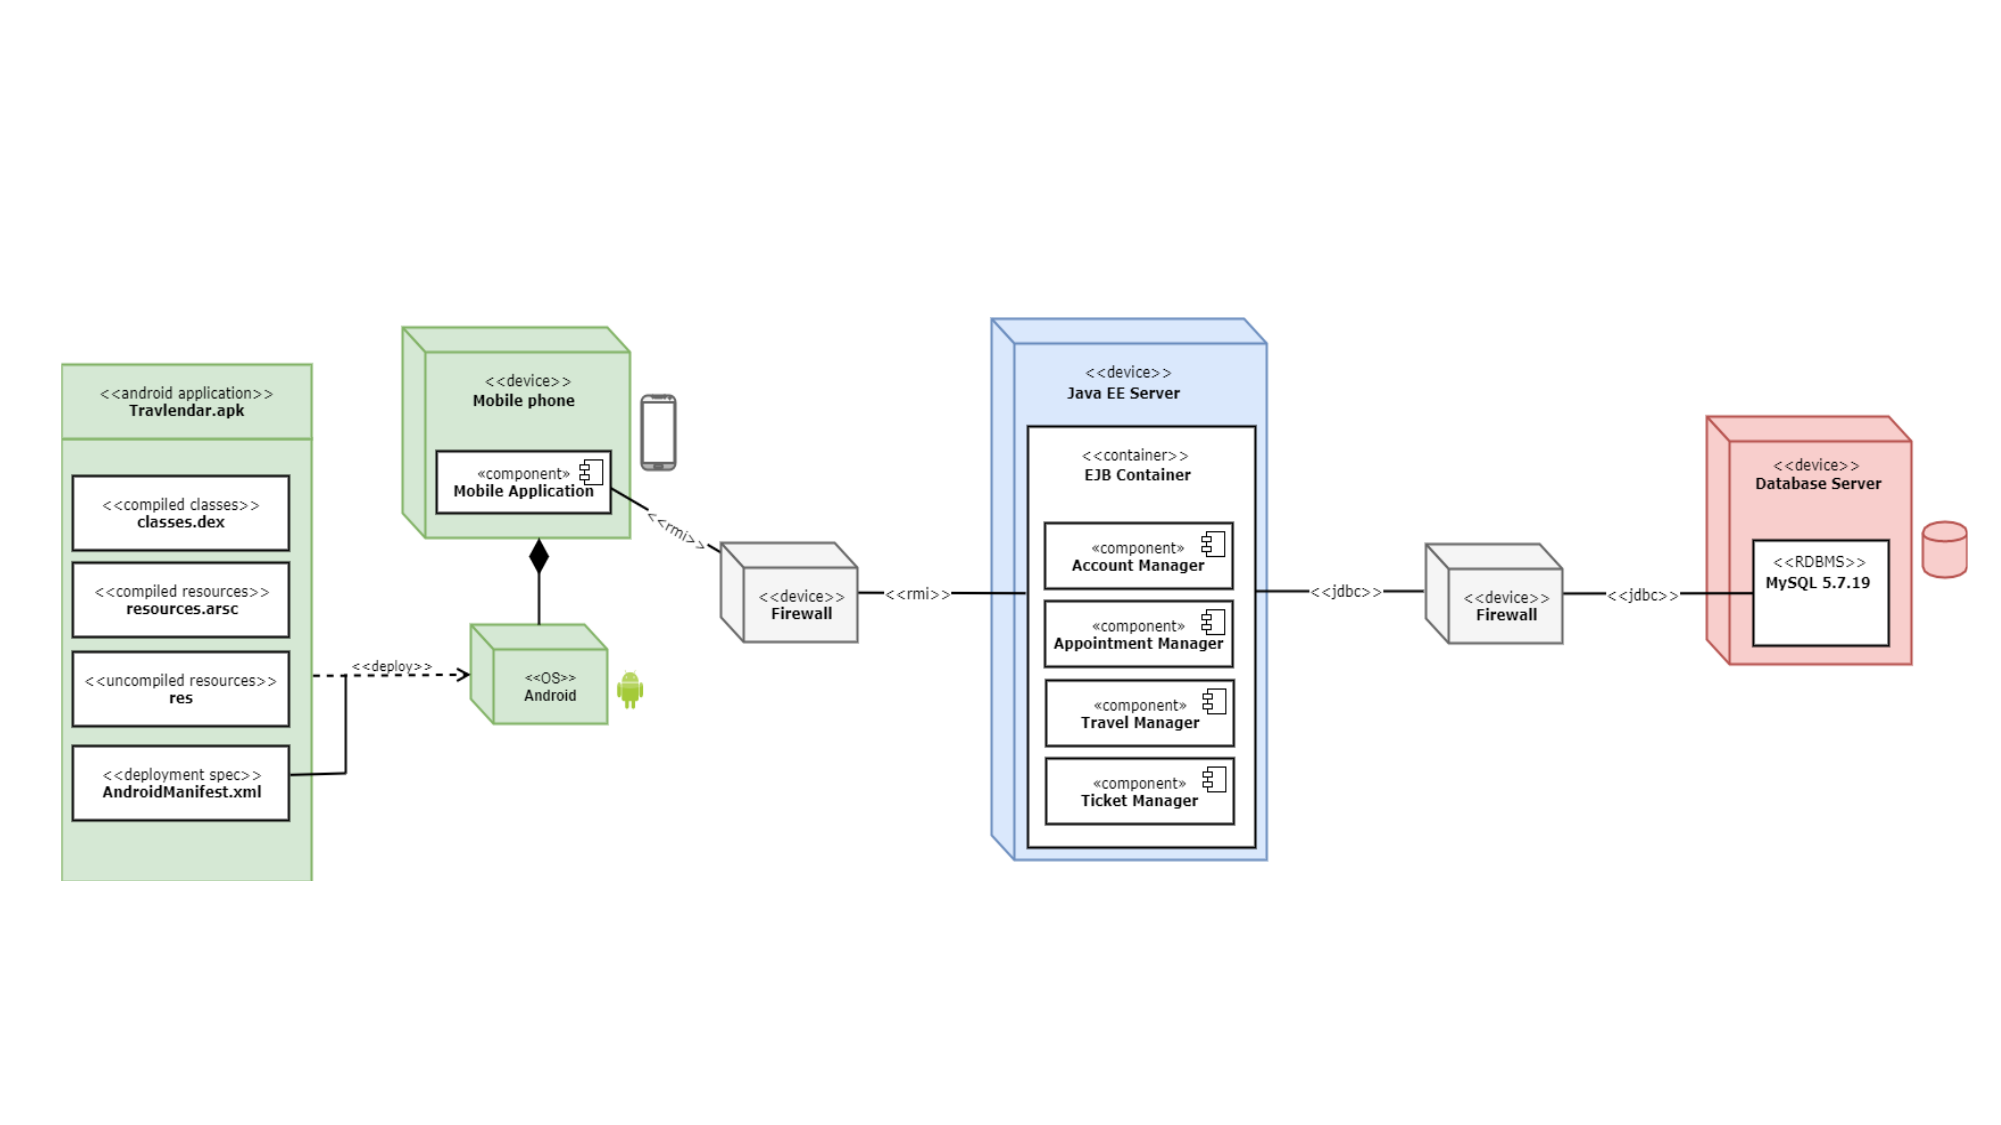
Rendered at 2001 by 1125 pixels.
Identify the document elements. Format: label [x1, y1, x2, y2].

picture [61, 317, 1968, 882]
